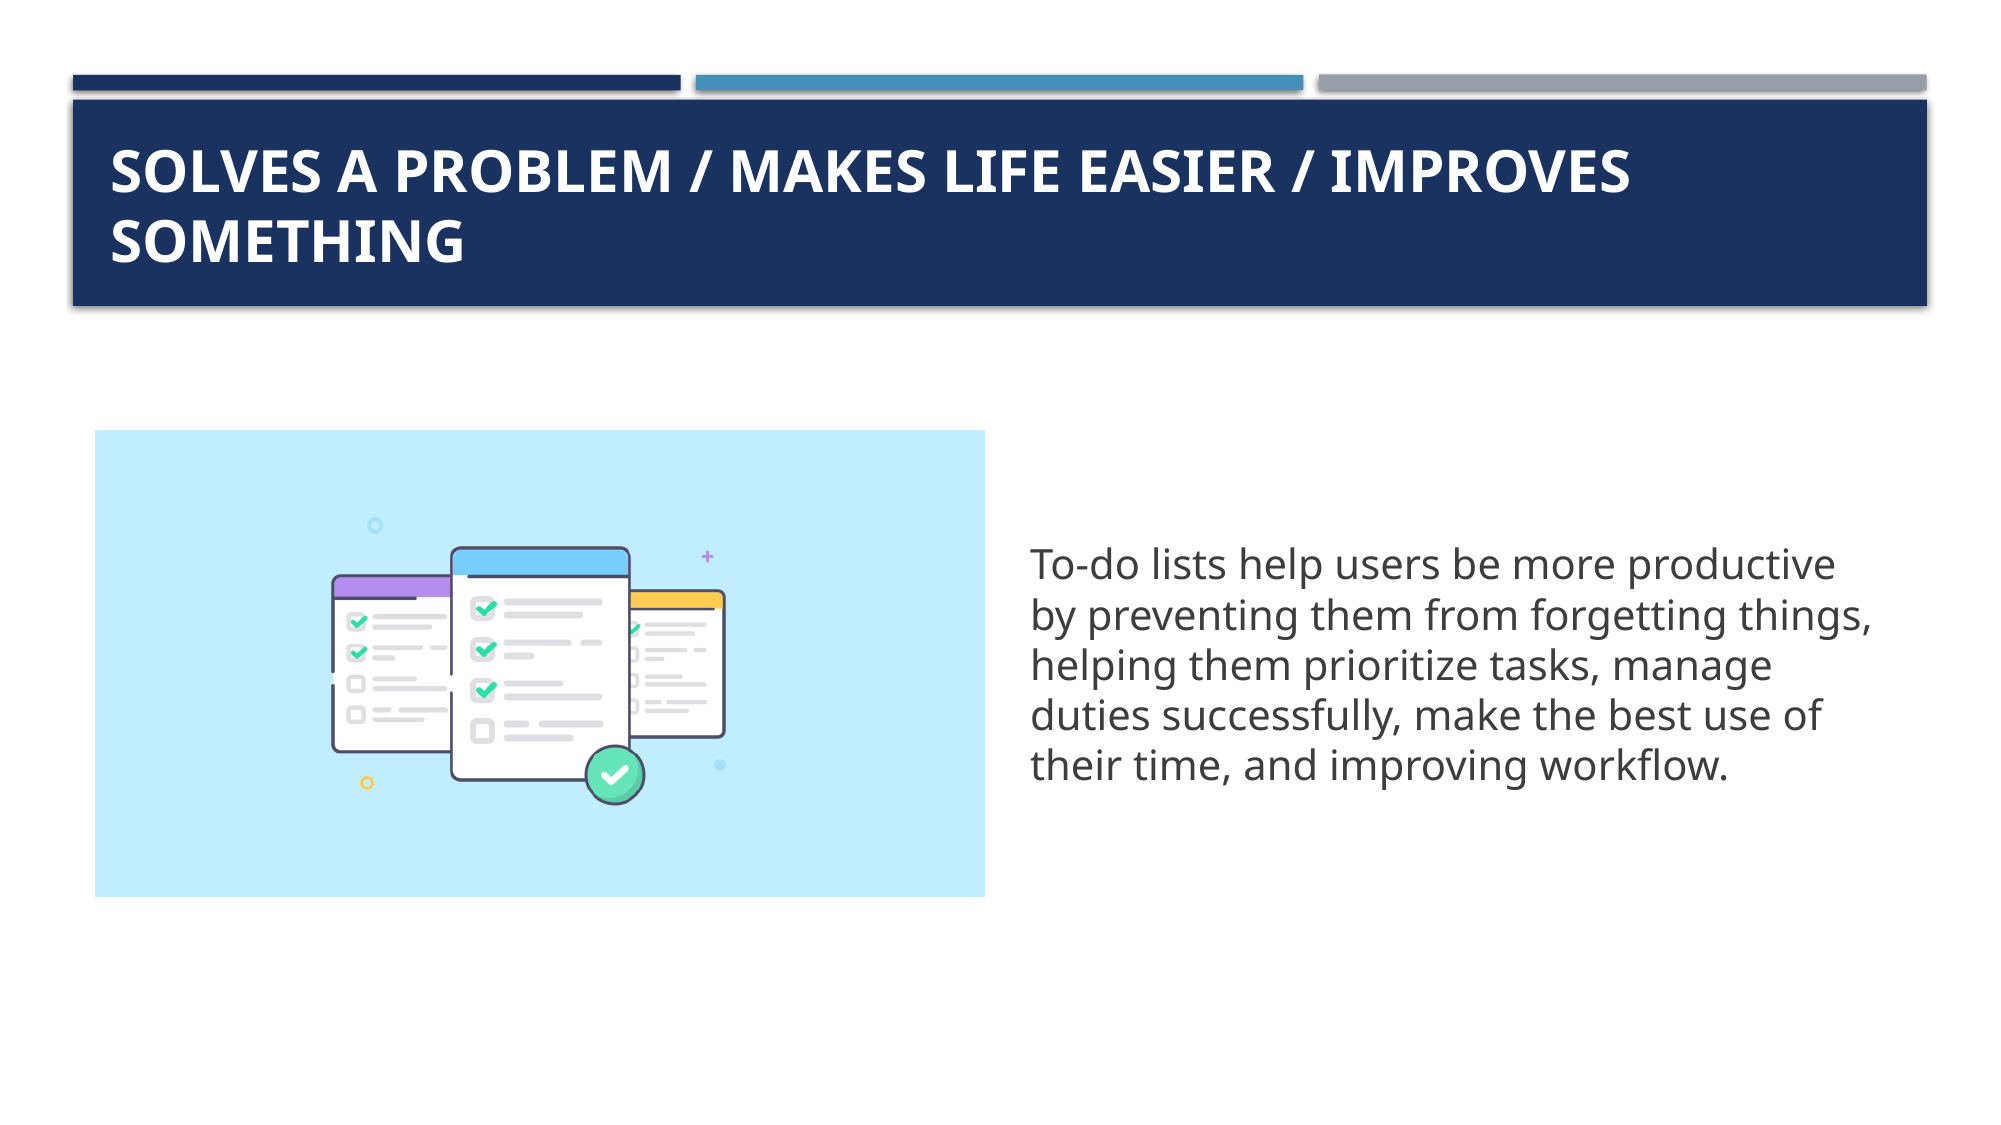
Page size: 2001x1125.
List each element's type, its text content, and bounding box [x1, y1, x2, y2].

title Solves a problem / makes life easier / improves something [95, 119, 1905, 282]
list To-do lists help users be more productive by preventing them from forgetting things, helping them prioritize tasks, manage duties successfully, make the best use of their time, and improving workflow. [1015, 365, 1905, 962]
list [94, 429, 986, 898]
